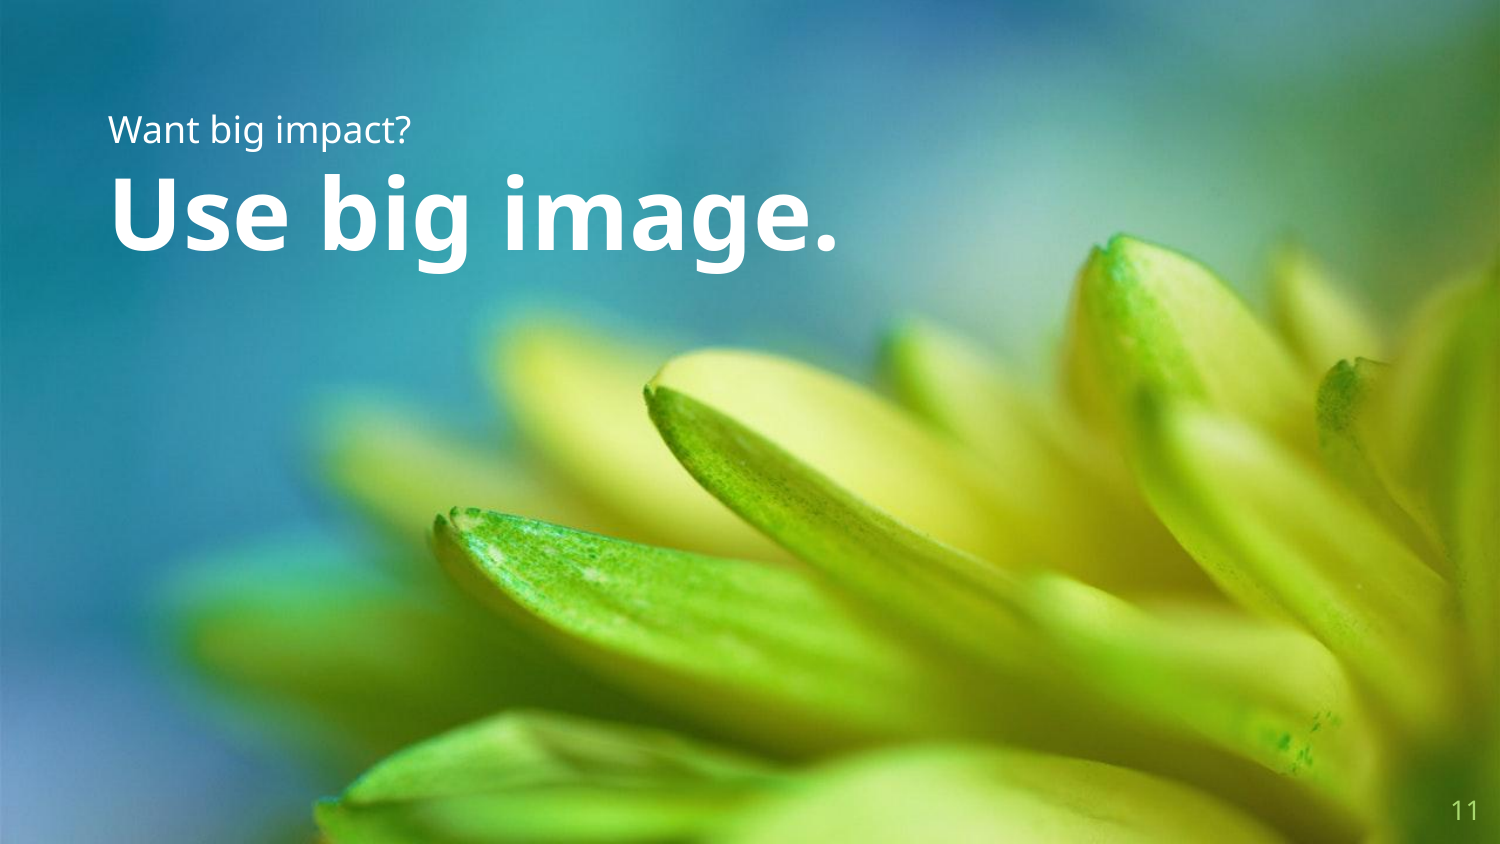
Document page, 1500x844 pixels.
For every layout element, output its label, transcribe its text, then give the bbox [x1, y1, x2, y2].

picture [0, 0, 1500, 844]
slide_number 11 [1391, 779, 1482, 844]
title Want big impact? Use big image. [107, 105, 1097, 332]
